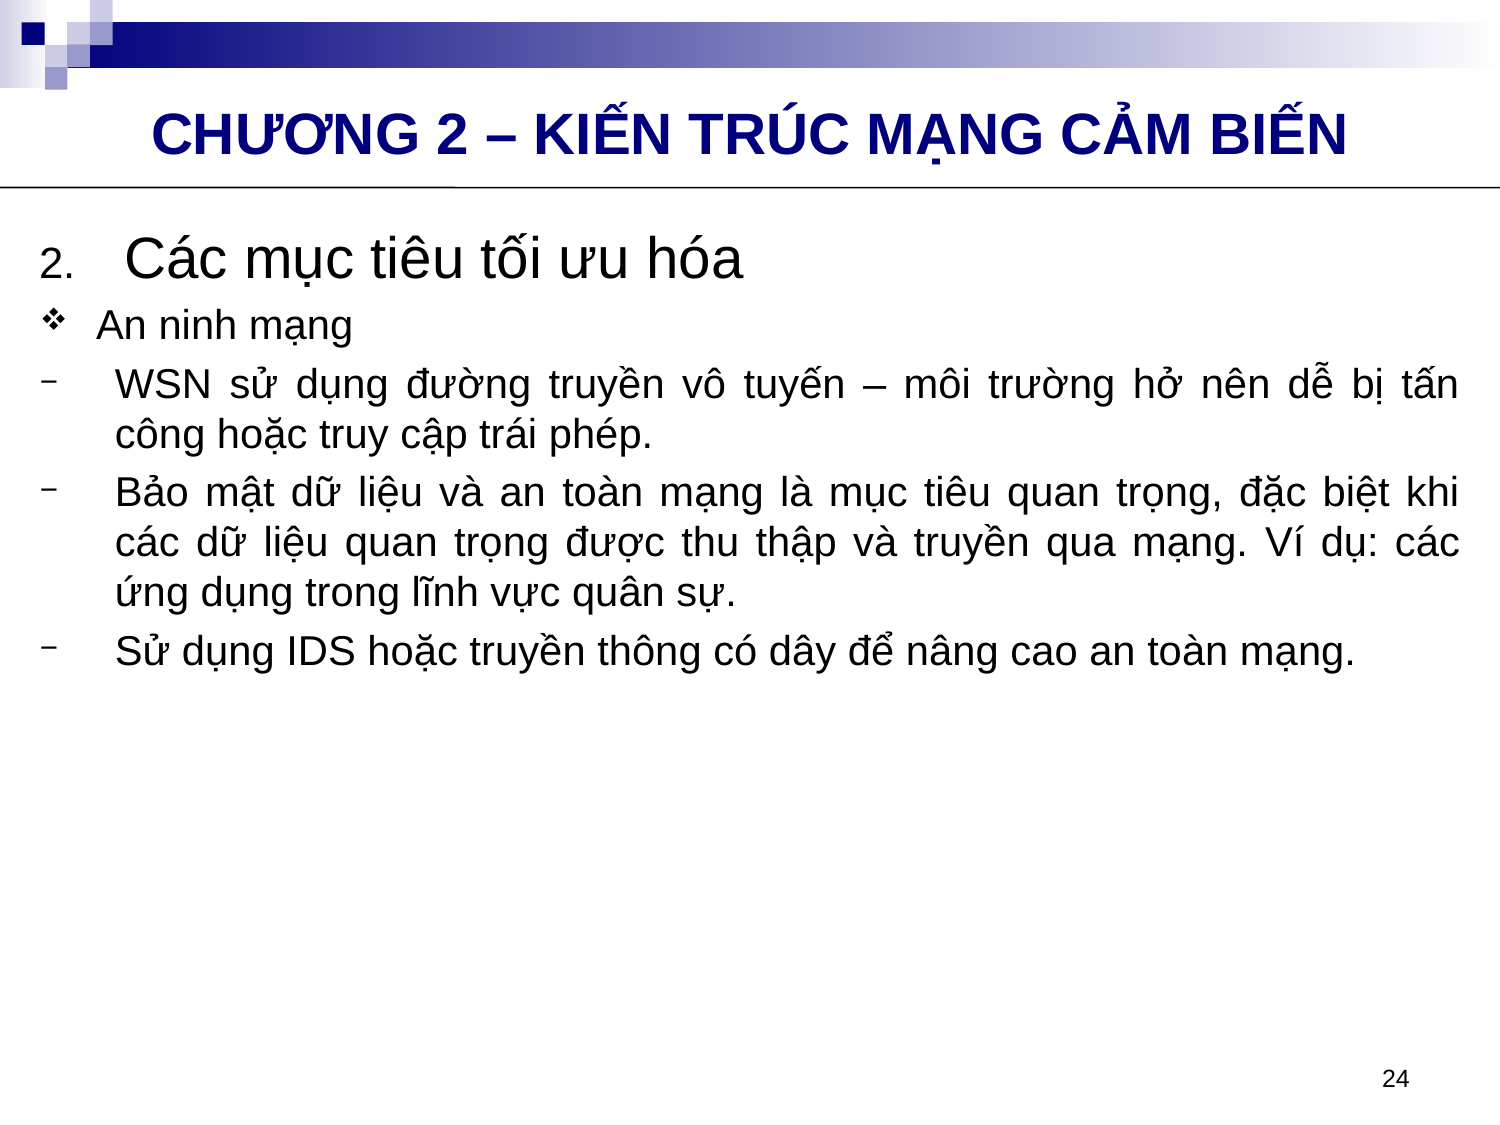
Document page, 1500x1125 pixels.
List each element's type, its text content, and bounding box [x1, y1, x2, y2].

slide_number 24 [1074, 1075, 1426, 1101]
text_box CHƯƠNG 2 – KIẾN TRÚC MẠNG CẢM BIẾN [0, 75, 1500, 187]
text_box Các mục tiêu tối ưu hóa An ninh mạng WSN sử dụng đường truyền vô tuyến – môi trường hở nên dễ bị tấn công hoặc truy cập trái phép. Bảo mật dữ liệu và an toàn mạng là mục tiêu quan trọng, đặc biệt khi các dữ liệu quan trọng được thu thập và truyền qua mạng. Ví dụ: các ứng dụng trong lĩnh vực quân sự. Sử dụng IDS hoặc truyền thông có dây để nâng cao an toàn mạng. [24, 212, 1475, 1075]
